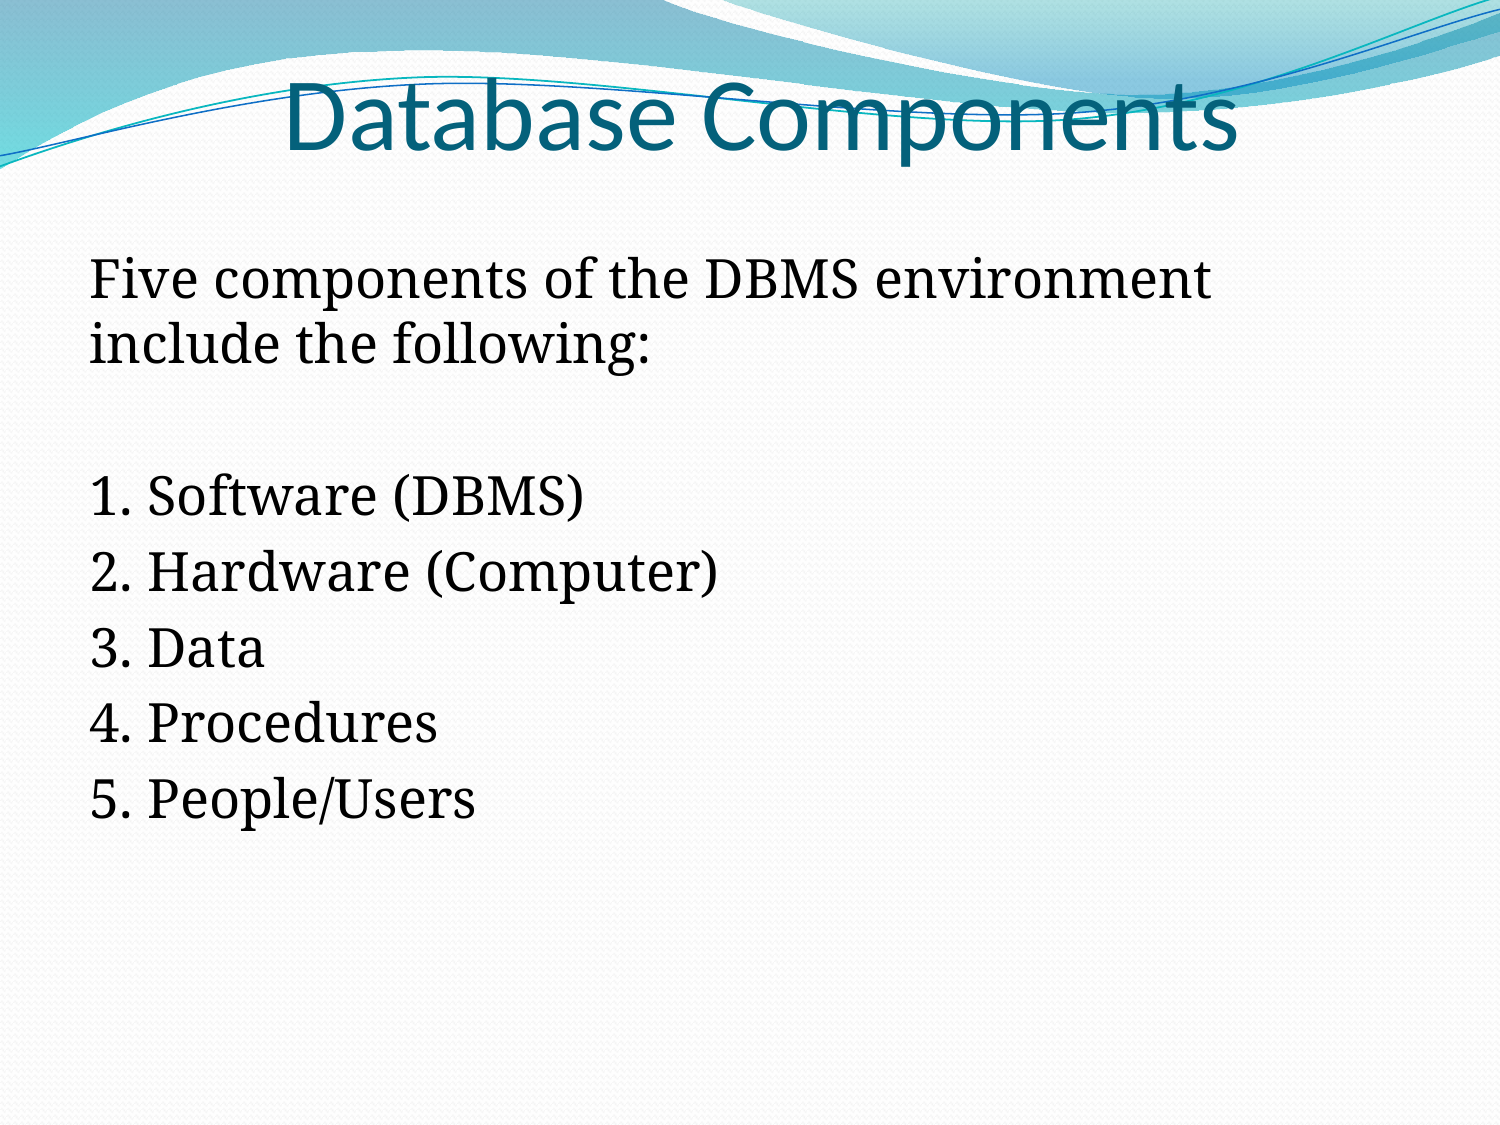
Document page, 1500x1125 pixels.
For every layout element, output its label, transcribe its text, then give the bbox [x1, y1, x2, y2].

list Five components of the DBMS environment include the following: 1. Software (DBMS) 2. Hardware (Computer) 3. Data 4. Procedures 5. People/Users [75, 237, 1425, 1038]
title Database Components [87, 0, 1438, 172]
